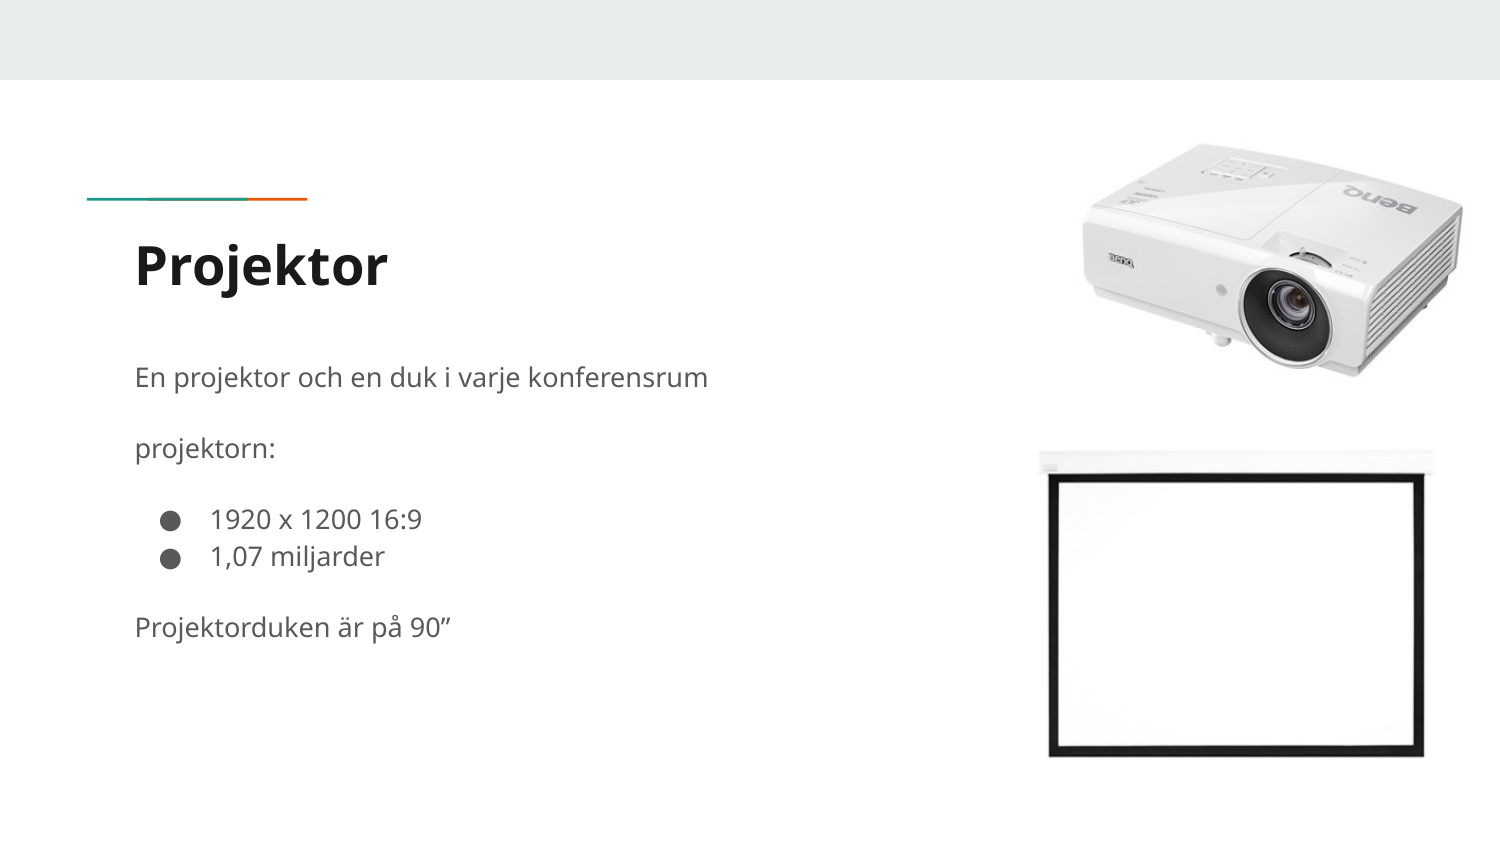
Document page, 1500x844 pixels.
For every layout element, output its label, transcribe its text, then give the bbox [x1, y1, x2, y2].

list En projektor och en duk i varje konferensrum projektorn: 1920 x 1200 16:9 1,07 miljarder Projektorduken är på 90” [119, 341, 999, 712]
title Projektor [119, 216, 1056, 305]
picture [1008, 91, 1484, 787]
